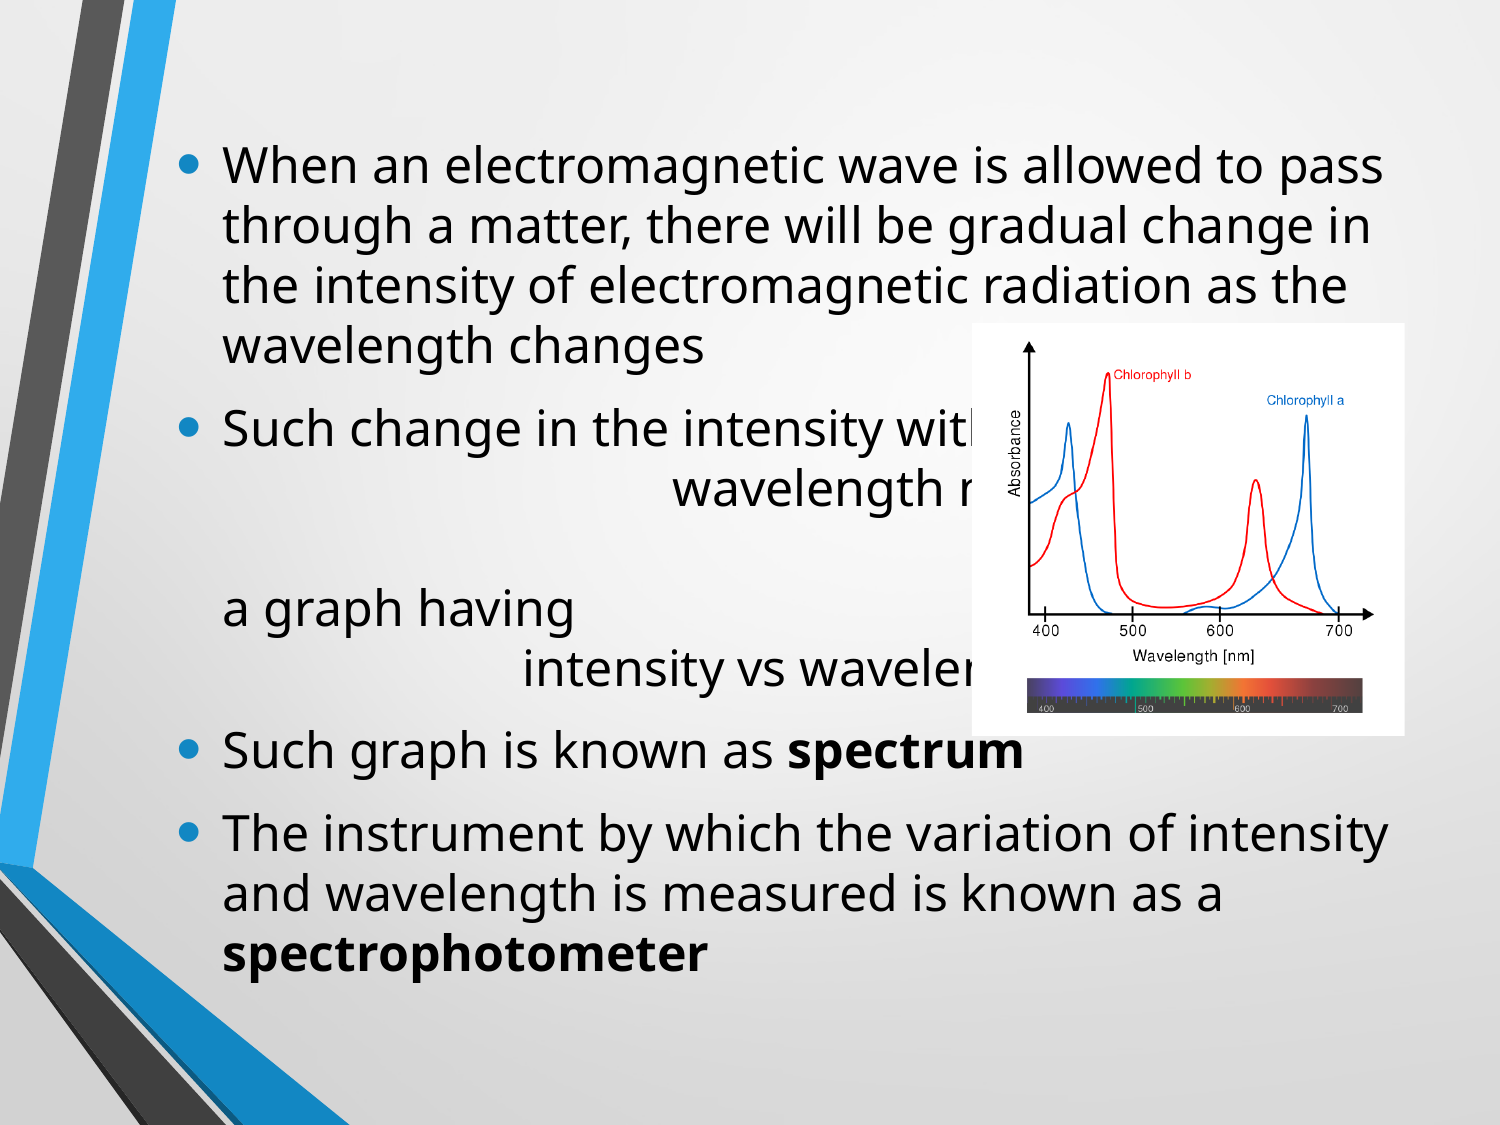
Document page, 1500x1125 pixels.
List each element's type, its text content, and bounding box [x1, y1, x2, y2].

list When an electromagnetic wave is allowed to pass through a matter, there will be gradual change in the intensity of electromagnetic radiation as the wavelength changes Such change in the intensity with wavelength may be pictorially depicted by a graph having intensity vs wavelength Such graph is known as spectrum The instrument by which the variation of intensity and wavelength is measured is known as a spectrophotometer [161, 126, 1425, 985]
picture [971, 323, 1405, 737]
